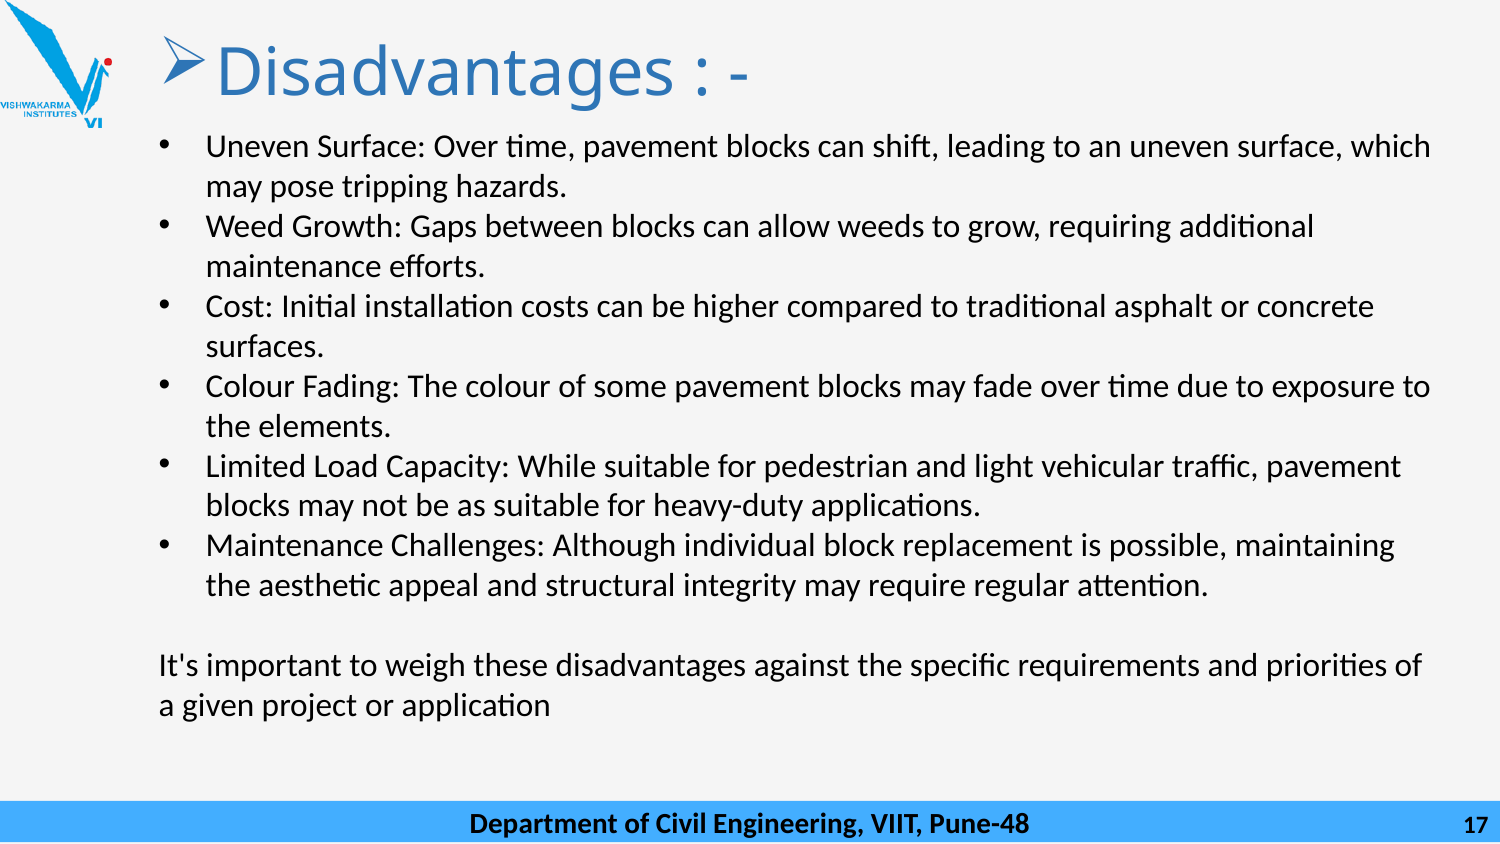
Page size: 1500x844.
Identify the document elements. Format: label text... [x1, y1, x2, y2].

slide_number 17 [1411, 800, 1500, 844]
text_box Uneven Surface: Over time, pavement blocks can shift, leading to an uneven surface, which may pose tripping hazards. Weed Growth: Gaps between blocks can allow weeds to grow, requiring additional maintenance efforts. Cost: Initial installation costs can be higher compared to traditional asphalt or concrete surfaces. Colour Fading: The colour of some pavement blocks may fade over time due to exposure to the elements. Limited Load Capacity: While suitable for pedestrian and light vehicular traffic, pavement blocks may not be as suitable for heavy-duty applications. Maintenance Challenges: Although individual block replacement is possible, maintaining the aesthetic appeal and structural integrity may require regular attention. It's important to weigh these disadvantages against the specific requirements and priorities of a given project or application [143, 116, 1454, 731]
picture [0, 0, 119, 135]
text_box Department of Civil Engineering, VIIT, Pune-48 [0, 800, 1411, 843]
text_box Disadvantages : - [143, 21, 1176, 116]
